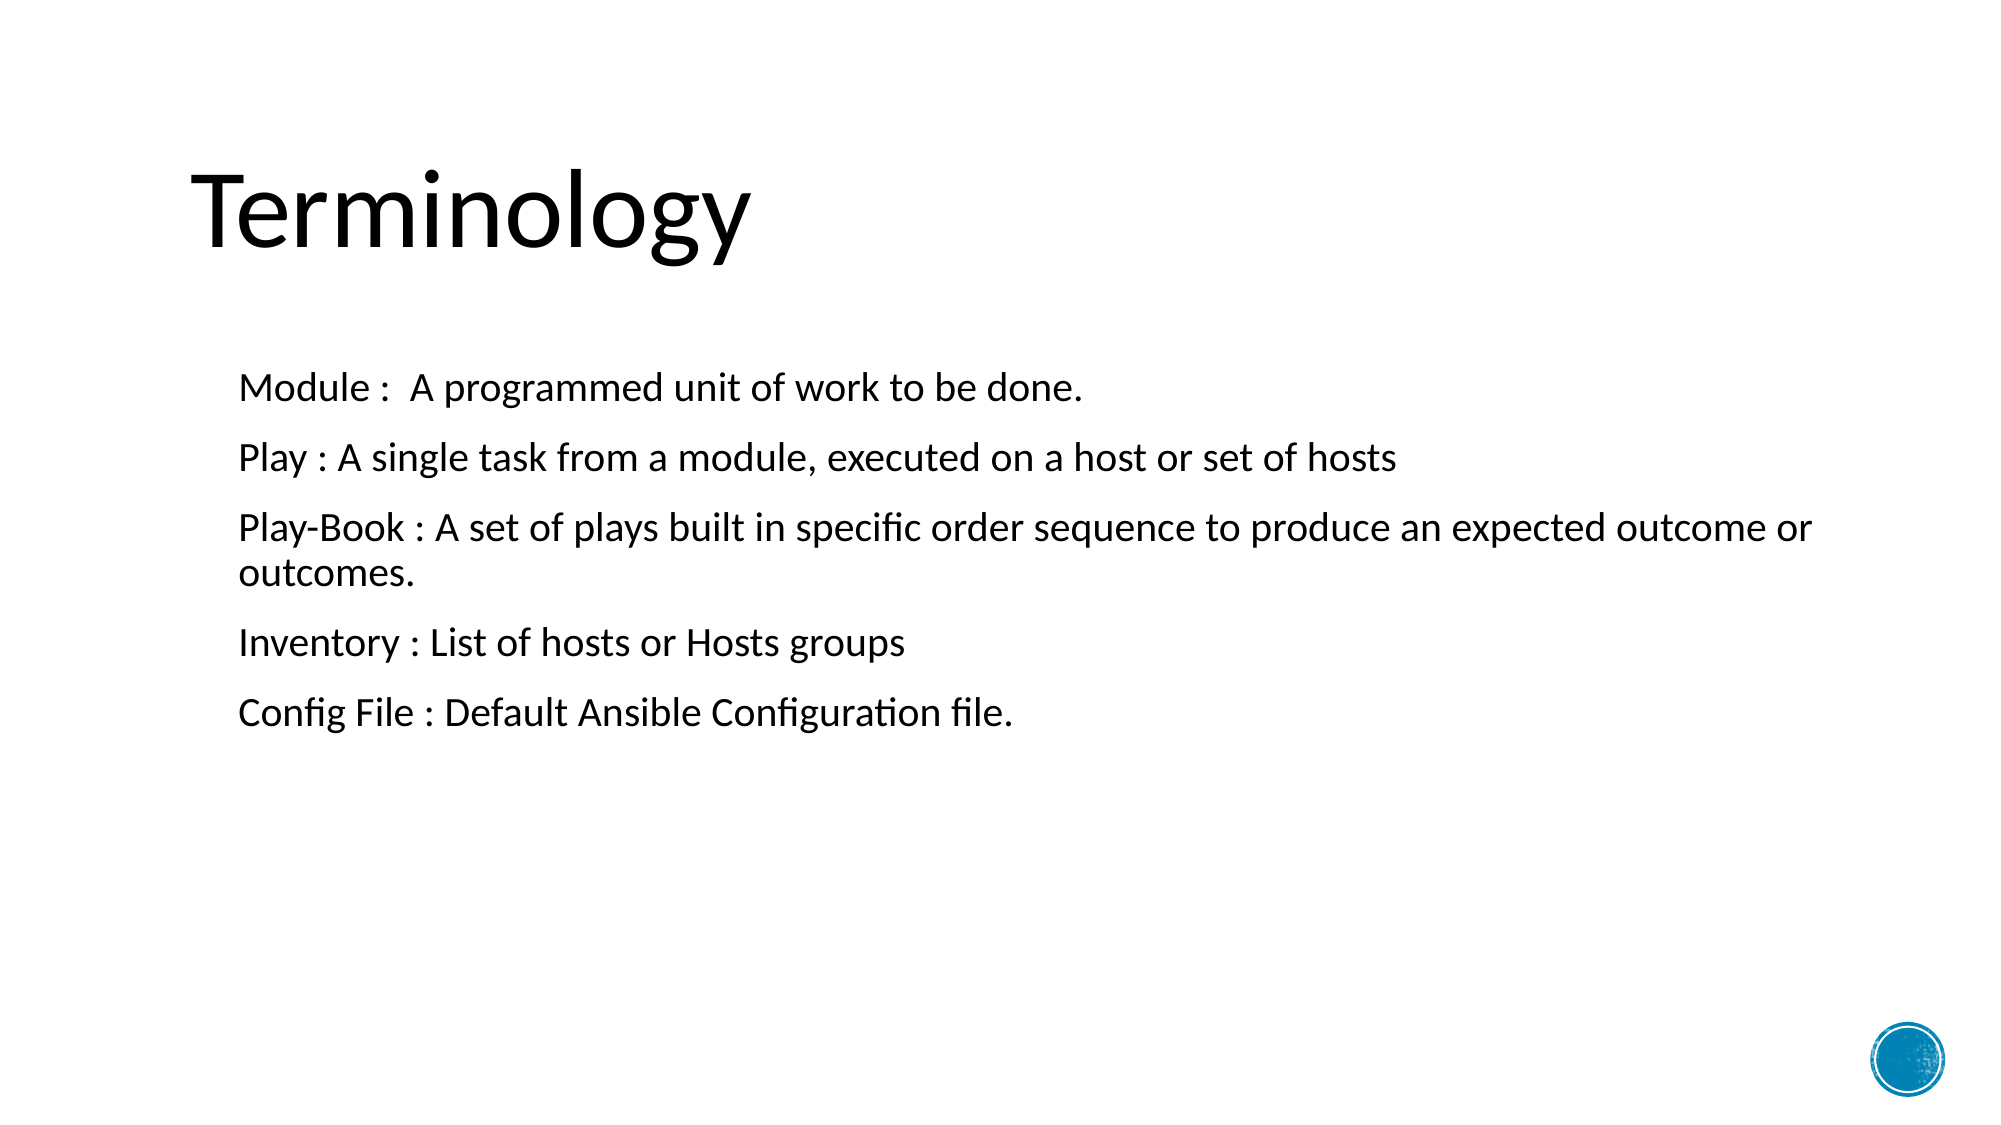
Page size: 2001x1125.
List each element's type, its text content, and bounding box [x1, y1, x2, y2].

list Module : A programmed unit of work to be done. Play : A single task from a module, executed on a host or set of hosts Play-Book : A set of plays built in specific order sequence to produce an expected outcome or outcomes. Inventory : List of hosts or Hosts groups Config File : Default Ansible Configuration file. [223, 357, 1874, 1023]
title Terminology [175, 79, 1826, 344]
